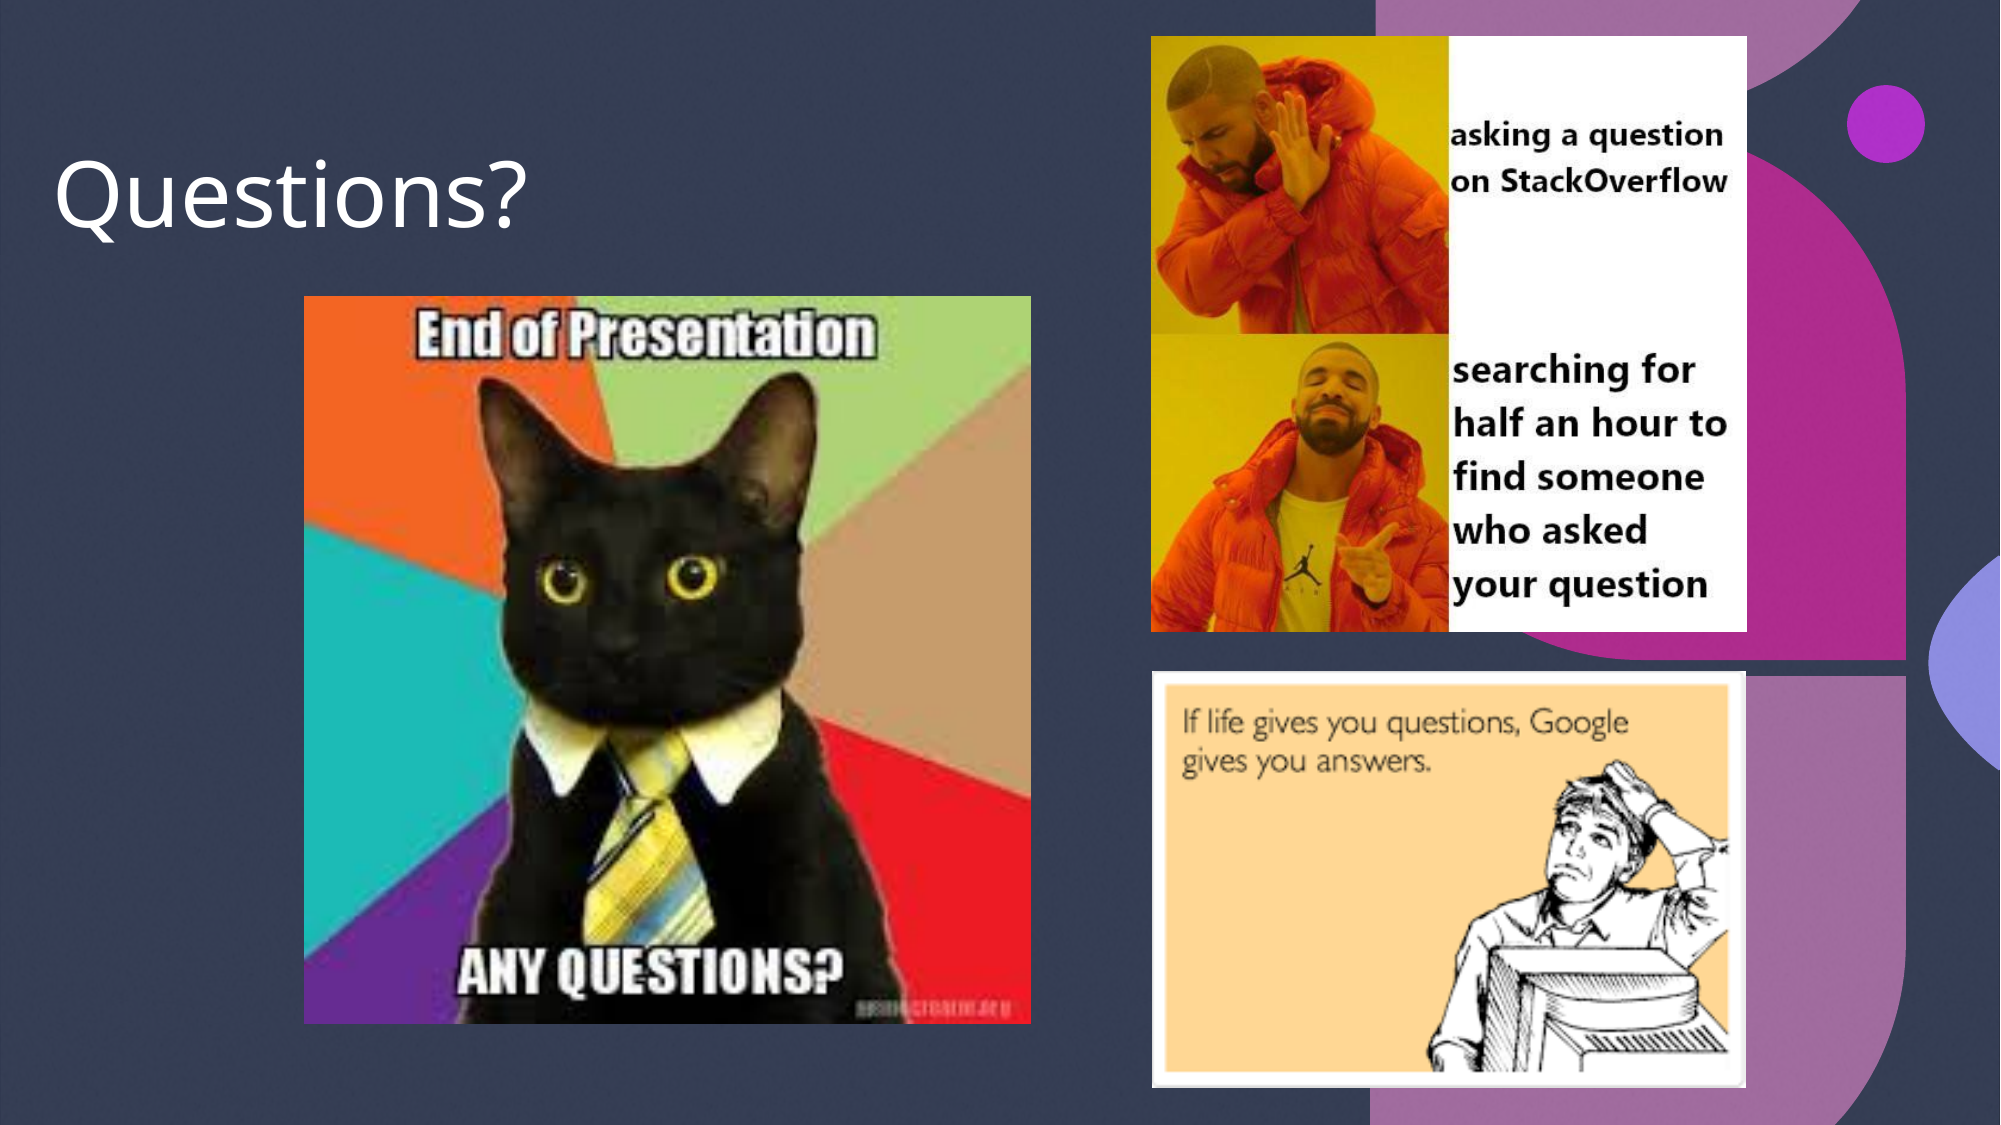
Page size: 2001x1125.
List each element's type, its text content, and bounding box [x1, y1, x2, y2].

title Questions? [37, 36, 1150, 255]
picture [303, 296, 1031, 1024]
picture [1152, 671, 1746, 1089]
picture [1151, 36, 1747, 633]
